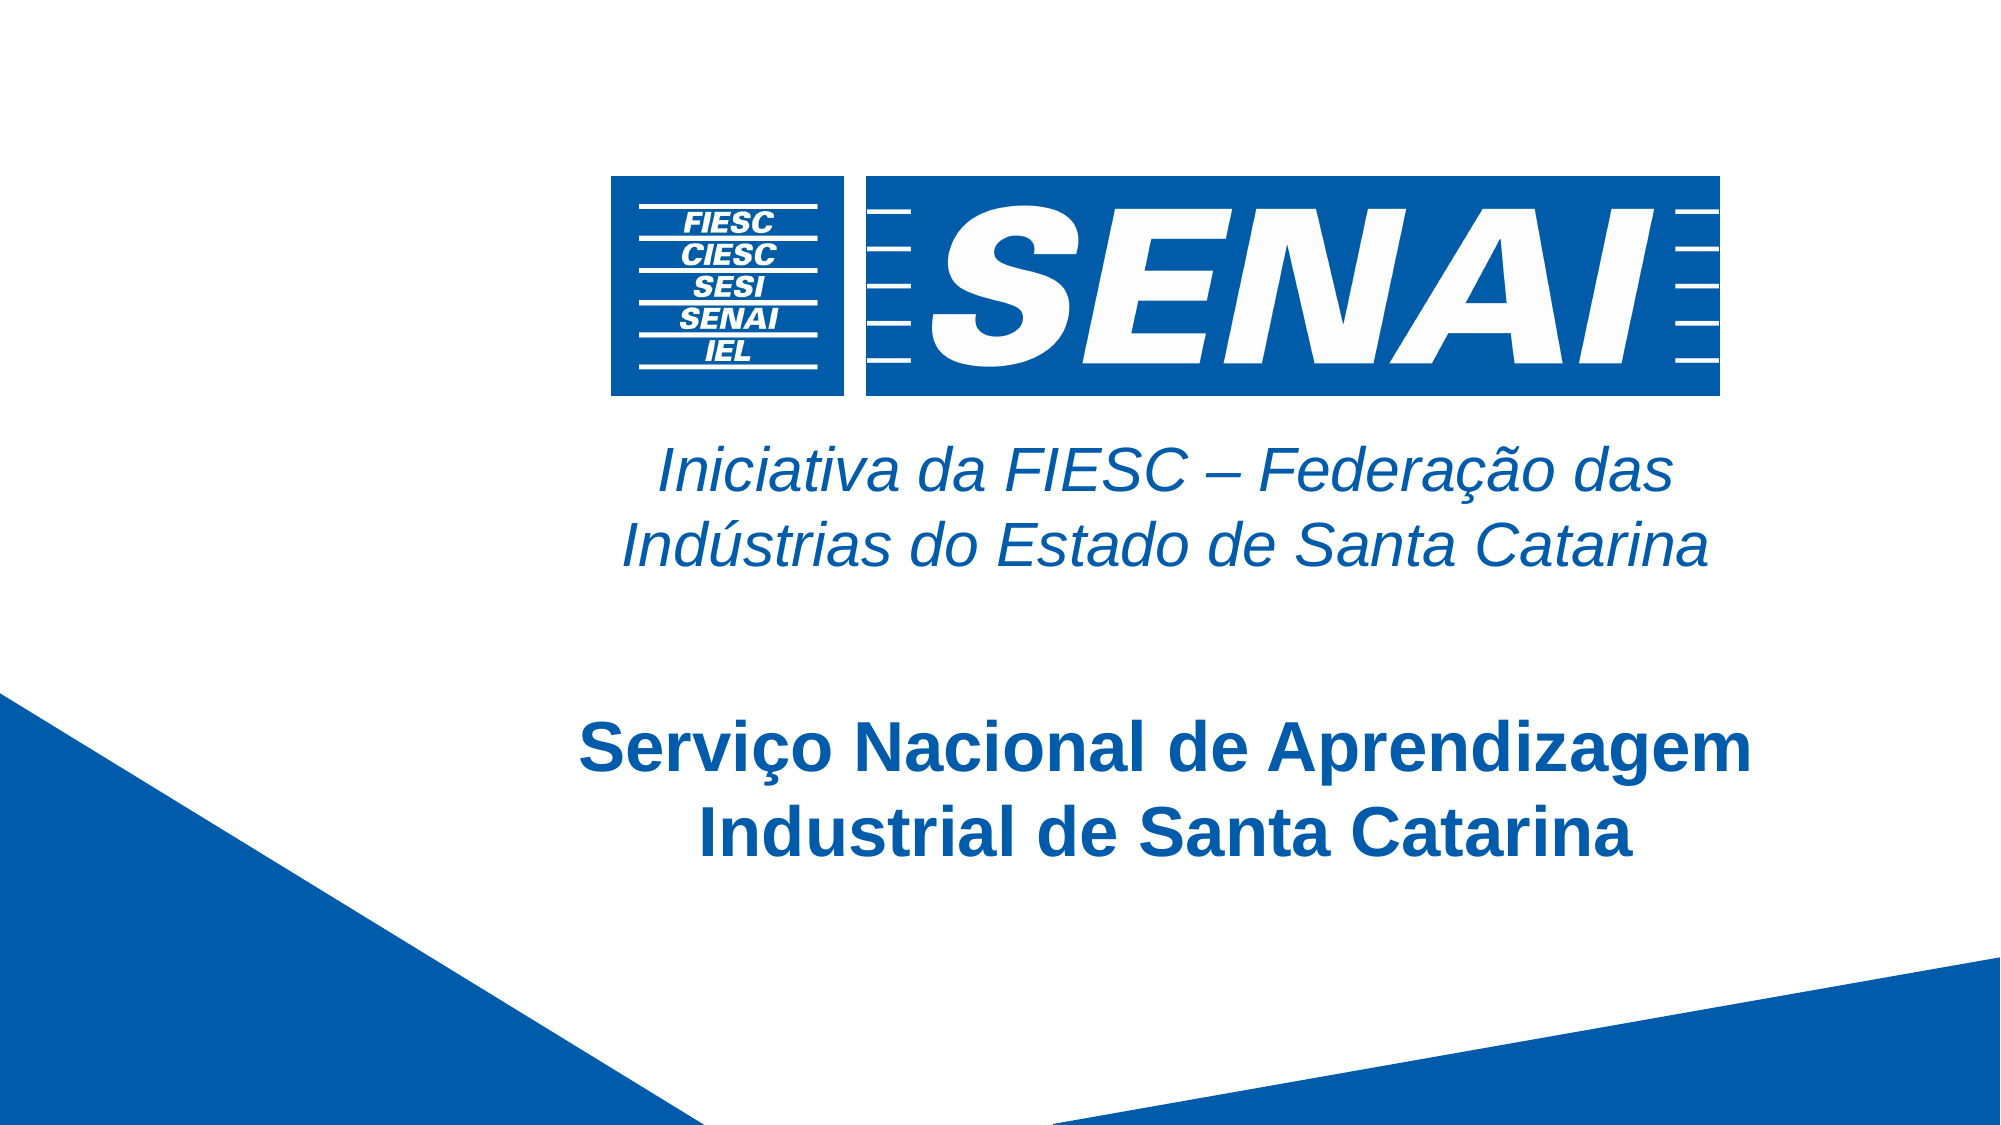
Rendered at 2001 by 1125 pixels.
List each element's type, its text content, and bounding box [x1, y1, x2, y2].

picture [611, 176, 844, 396]
text_box Iniciativa da FIESC – Federação das Indústrias do Estado de Santa Catarina [556, 421, 1777, 586]
picture [866, 176, 1720, 396]
text_box [0, 692, 707, 1125]
text_box Serviço Nacional de Aprendizagem Industrial de Santa Catarina [556, 693, 1777, 878]
text_box [1053, 957, 2000, 1125]
